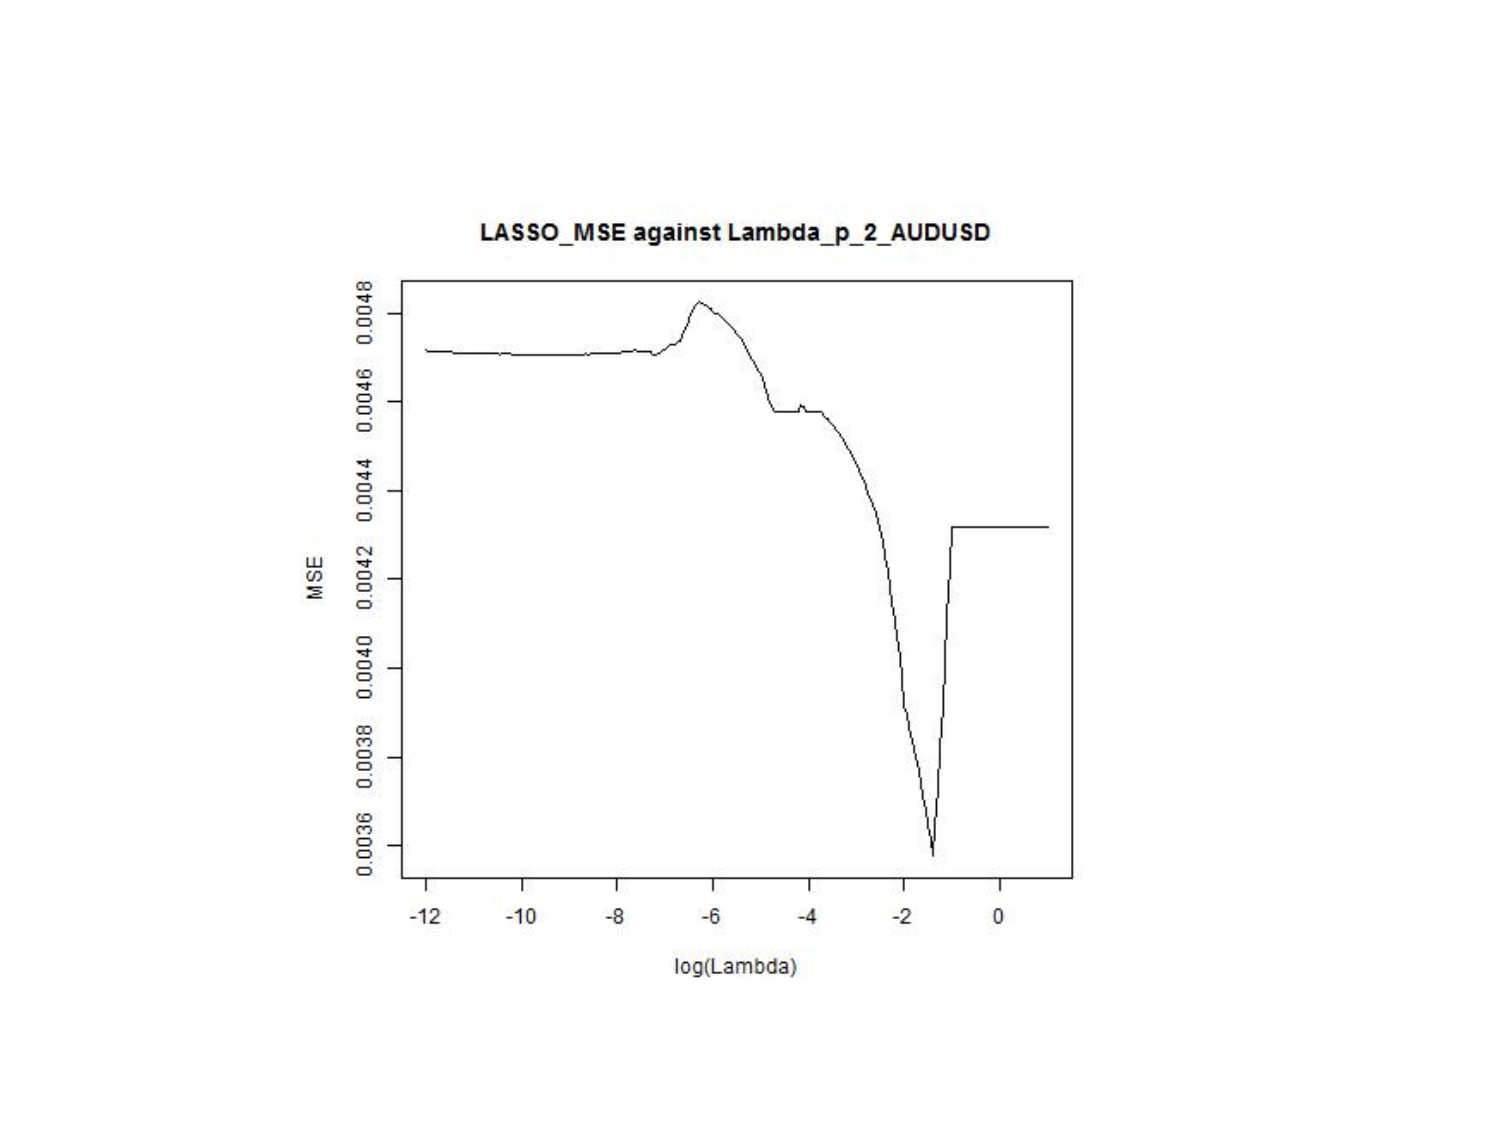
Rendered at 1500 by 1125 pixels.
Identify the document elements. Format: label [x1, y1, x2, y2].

picture [299, 179, 1126, 1006]
